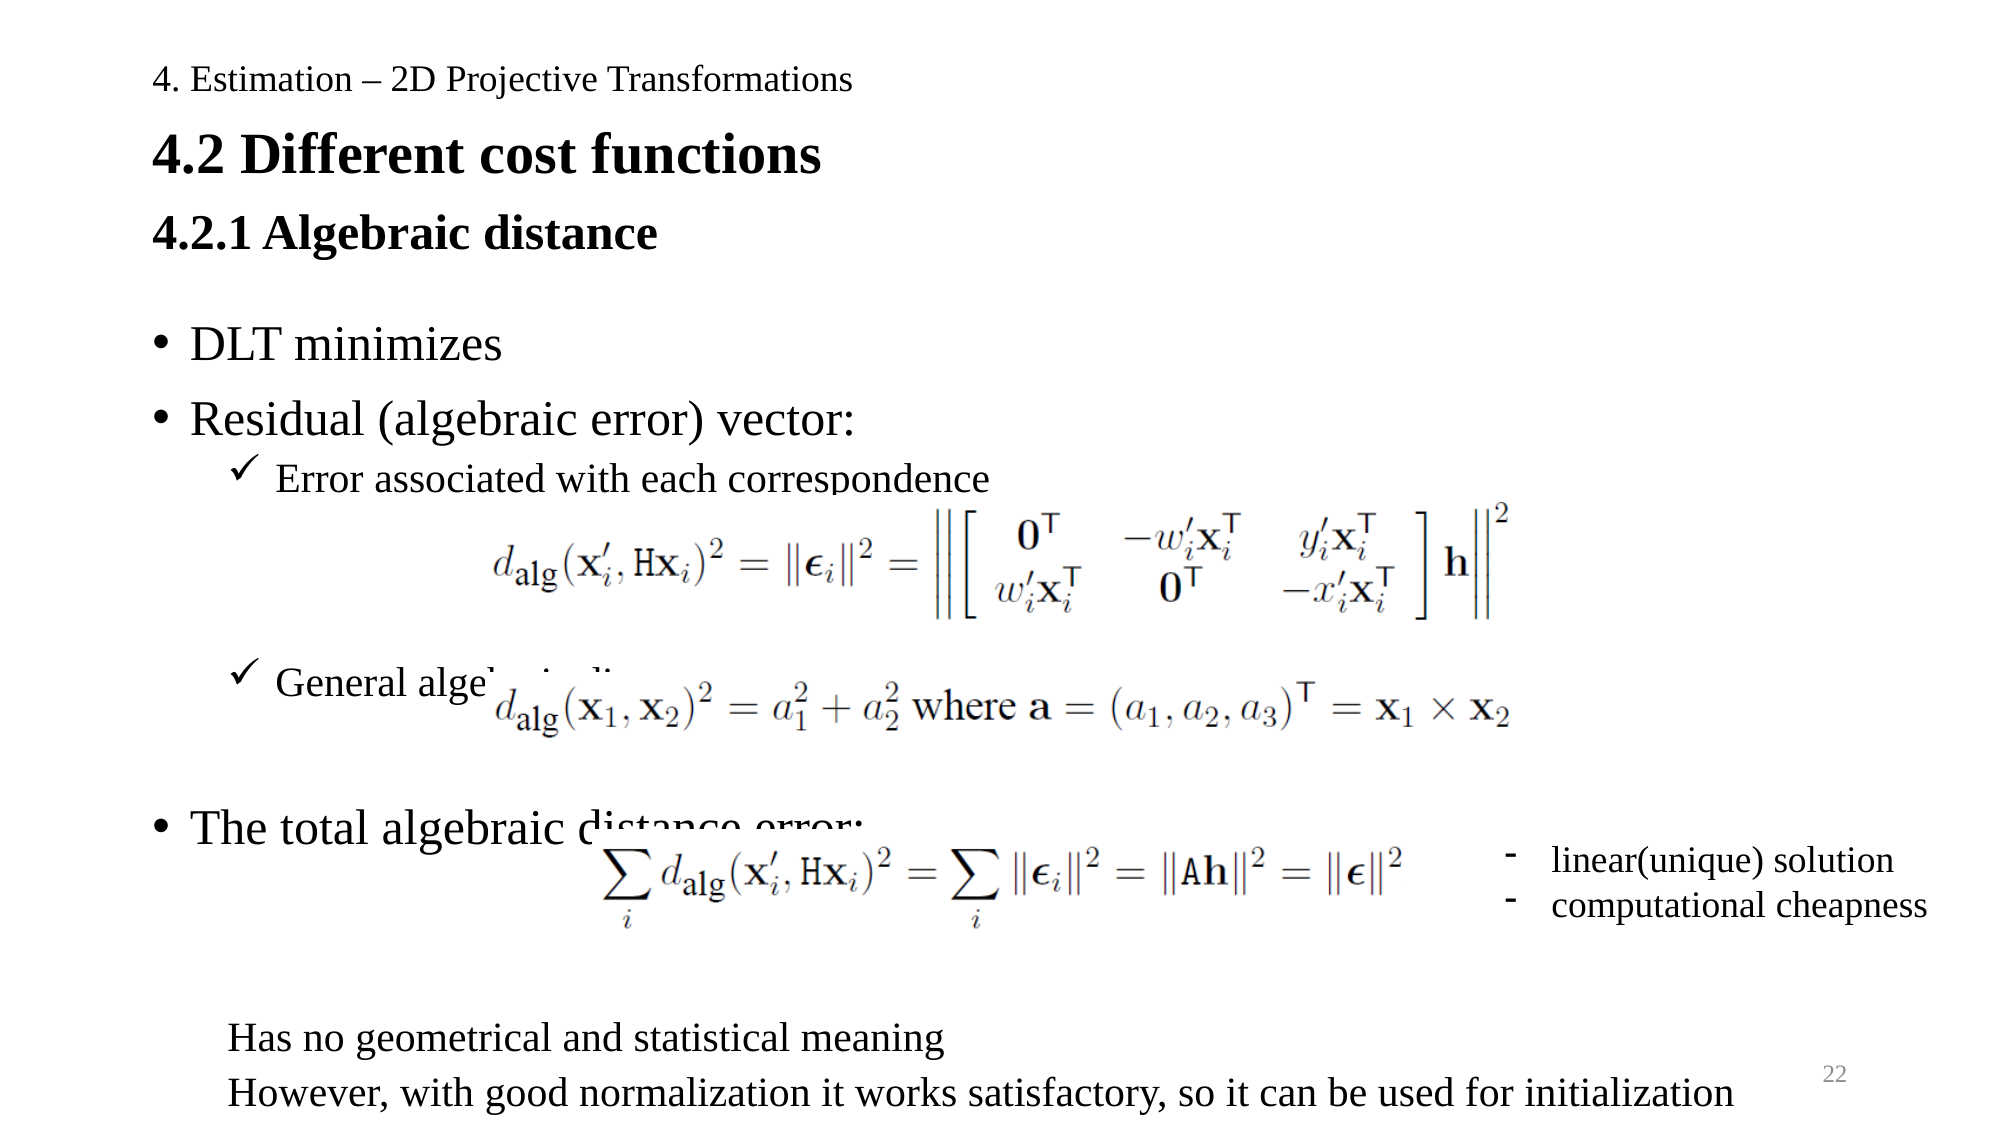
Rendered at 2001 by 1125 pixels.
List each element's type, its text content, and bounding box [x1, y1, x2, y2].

slide_number 22 [1412, 1042, 1863, 1103]
picture [485, 672, 1515, 746]
picture [484, 495, 1516, 627]
picture [592, 829, 1408, 938]
list 4.2 Different cost functions [137, 116, 1863, 195]
text_box linear(unique) solution computational cheapness [1489, 827, 1954, 933]
title 4. Estimation – 2D Projective Transformations [137, 59, 1863, 99]
list 4.2.1 Algebraic distance [137, 198, 1863, 269]
